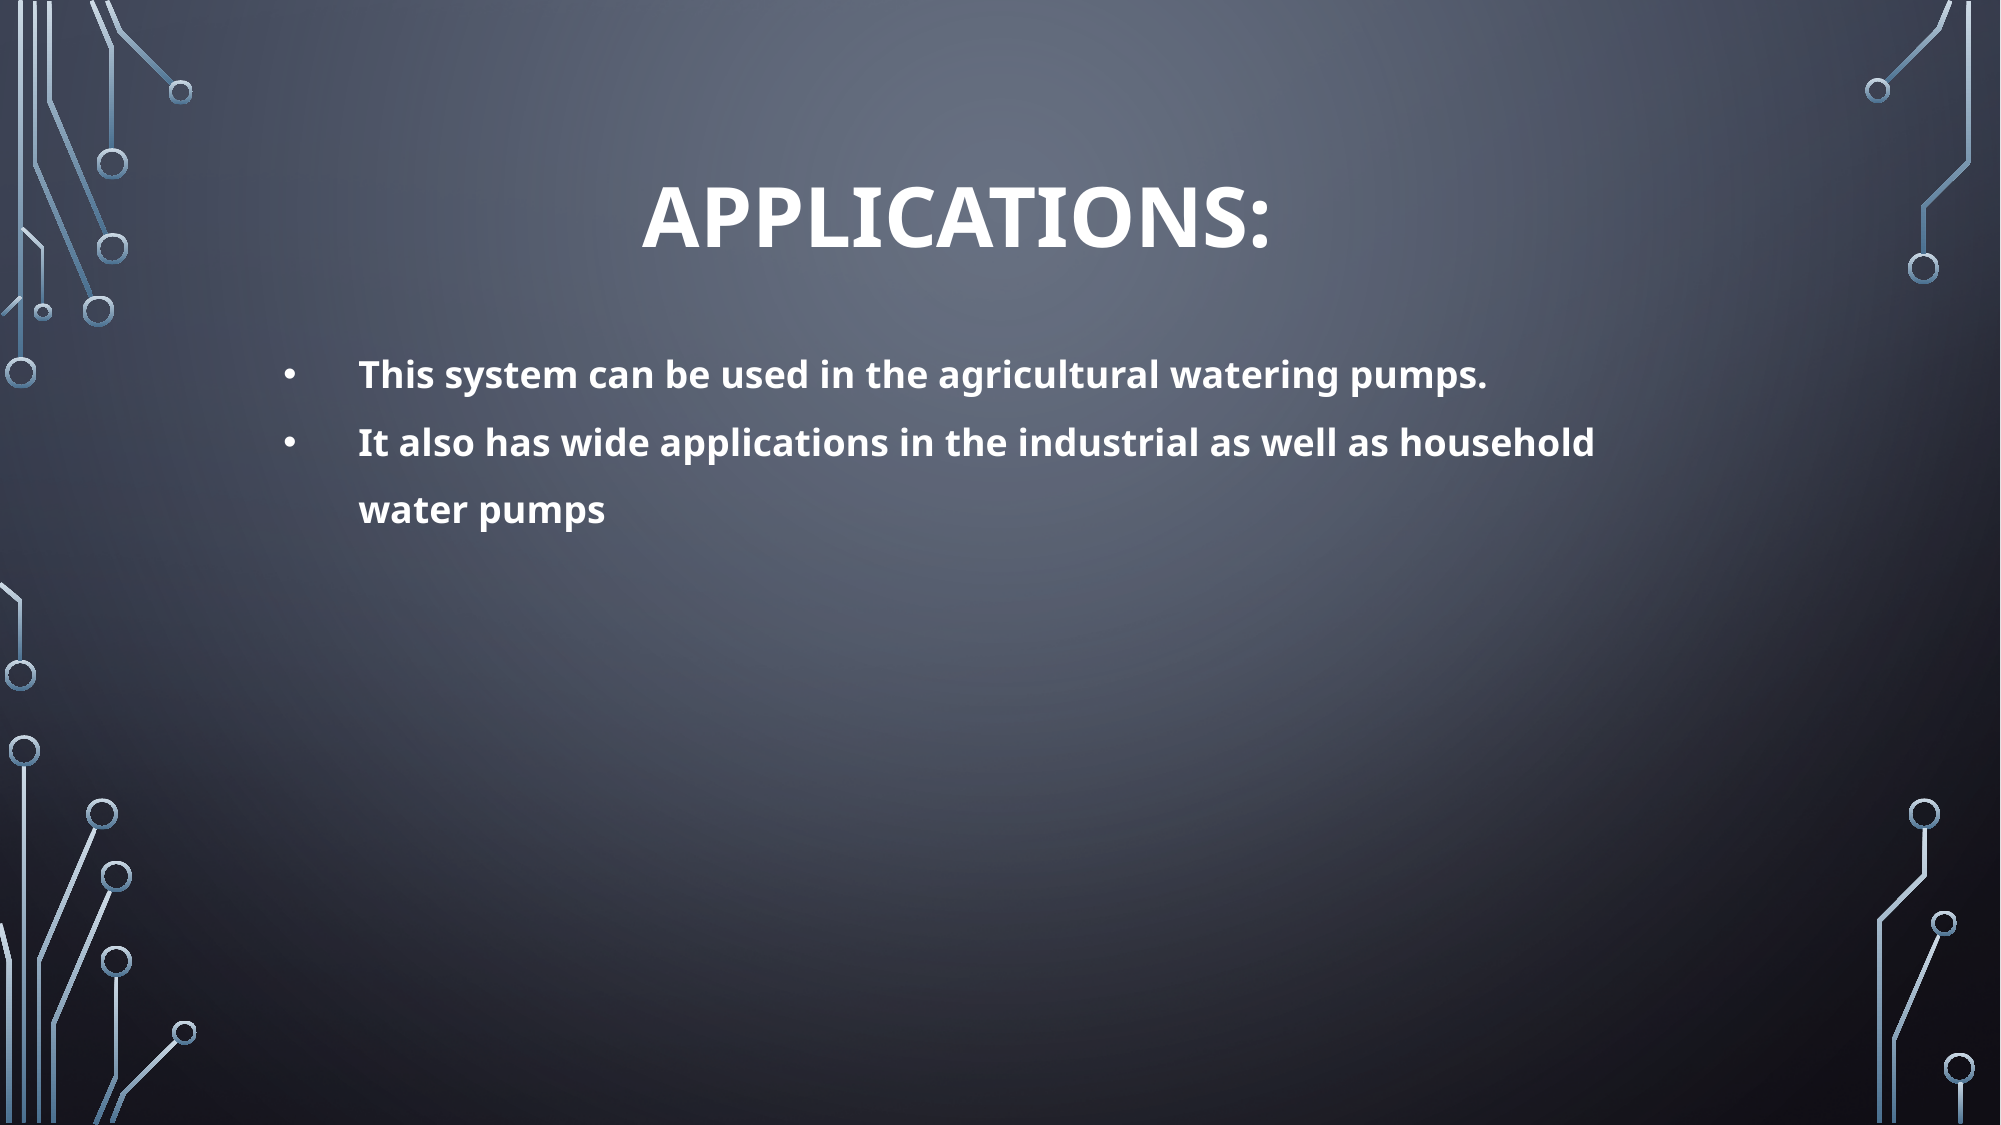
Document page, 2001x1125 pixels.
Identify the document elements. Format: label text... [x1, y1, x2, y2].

text_box APPLICATIONS: [627, 156, 1288, 272]
text_box This system can be used in the agricultural watering pumps. It also has wide applications in the industrial as well as household water pumps [268, 321, 1702, 539]
